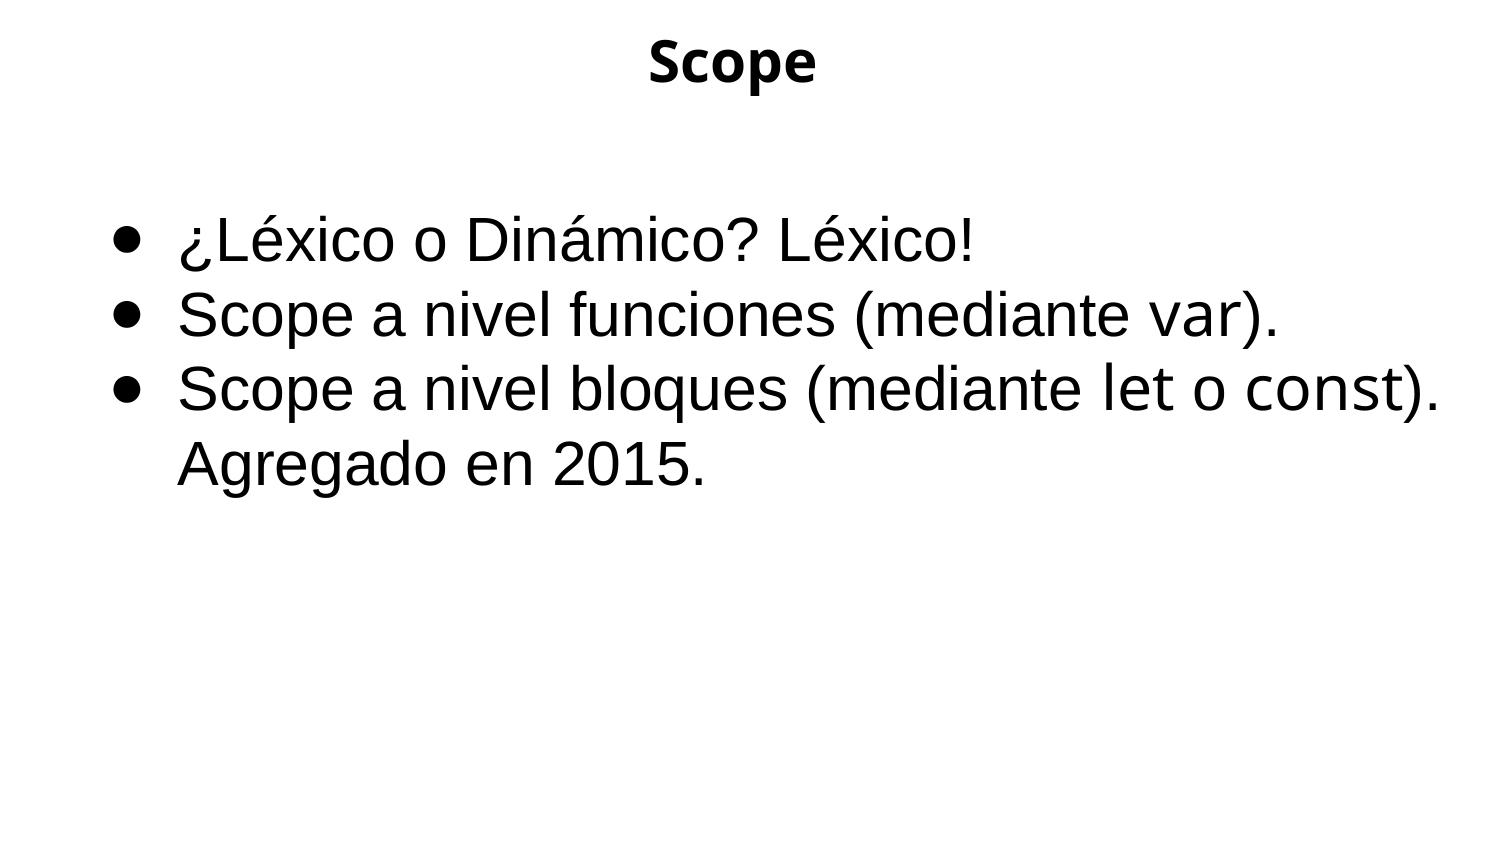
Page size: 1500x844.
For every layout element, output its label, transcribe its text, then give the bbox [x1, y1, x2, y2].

title Scope [633, 8, 867, 97]
text_box ¿Léxico o Dinámico? Léxico! Scope a nivel funciones (mediante var). Scope a nivel bloques (mediante let o const). Agregado en 2015. [87, 183, 1485, 594]
